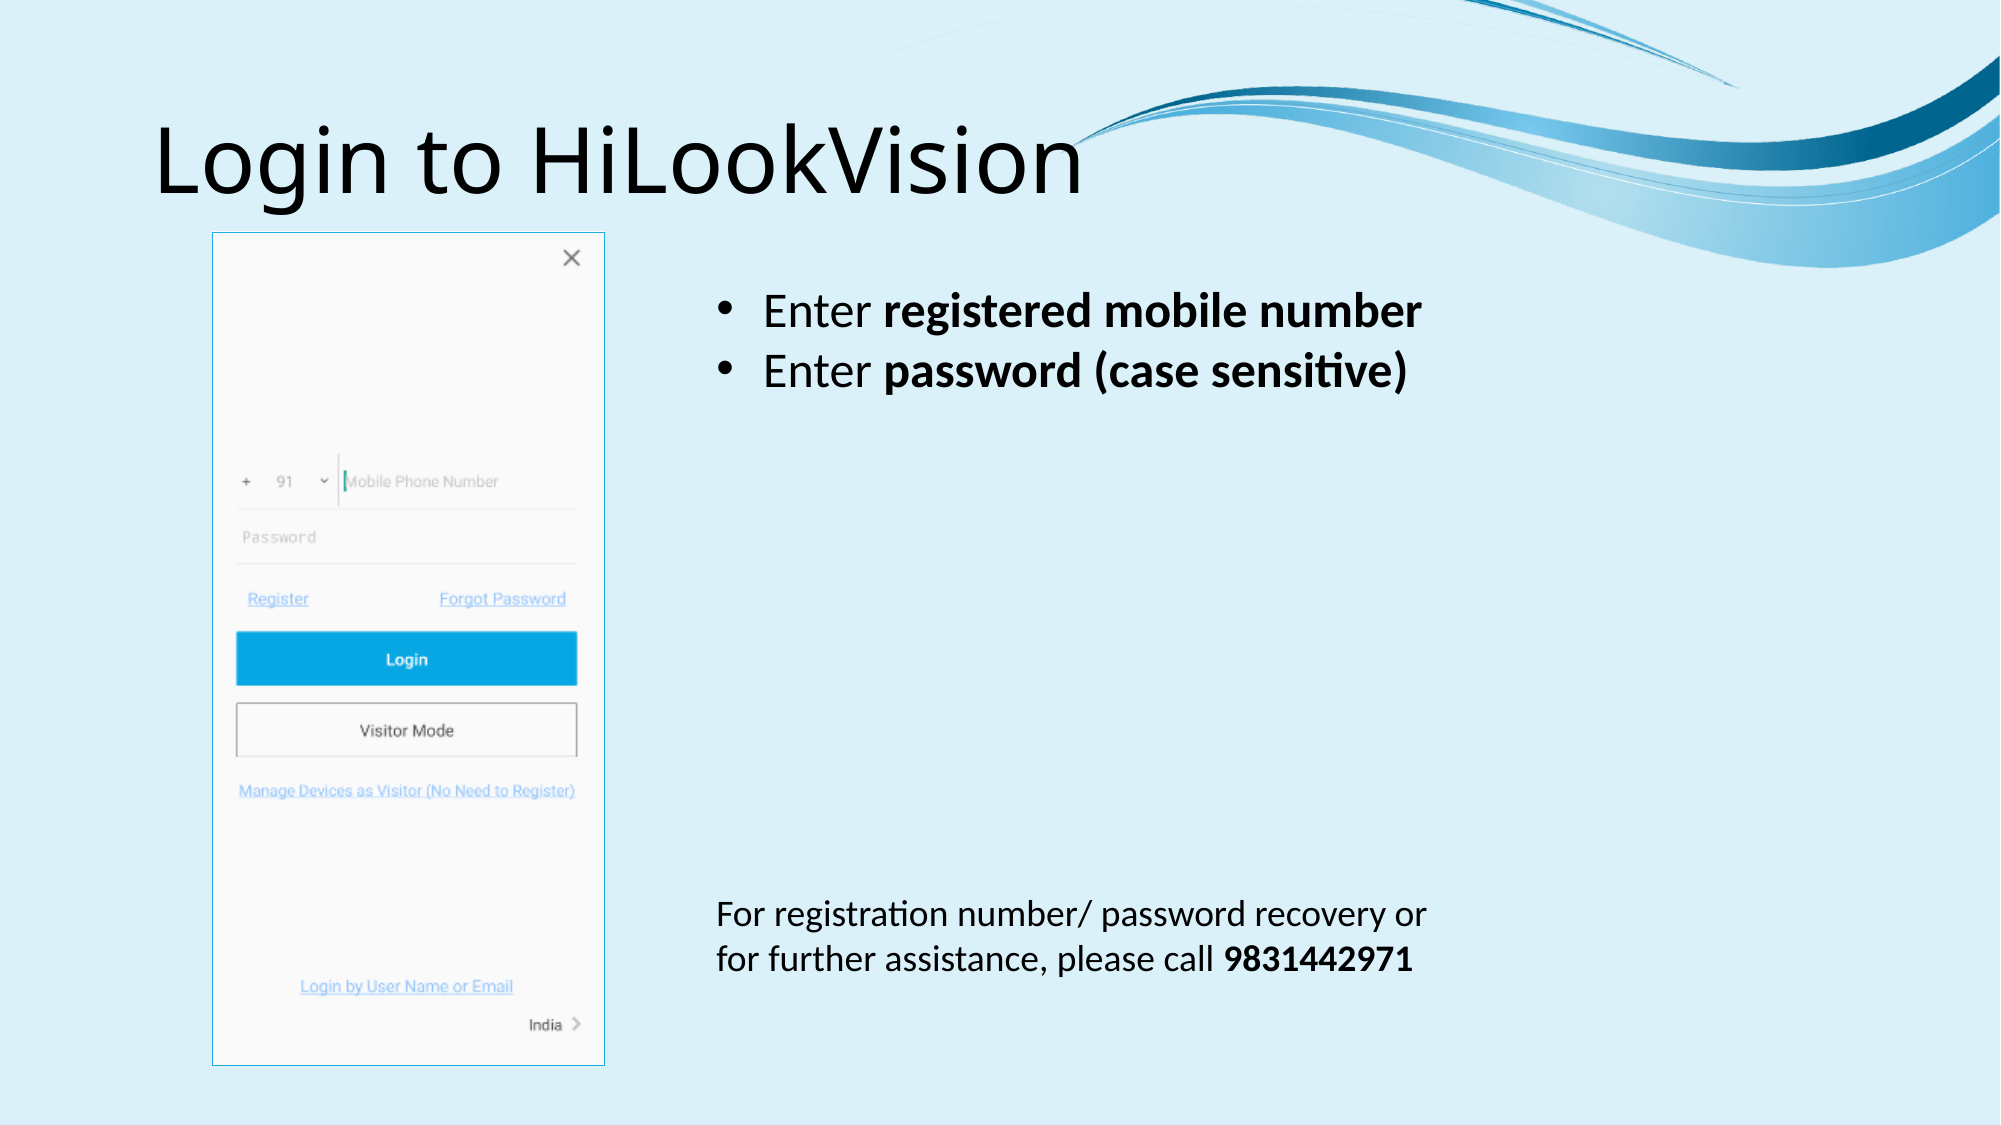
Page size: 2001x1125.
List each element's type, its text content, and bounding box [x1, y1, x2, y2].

picture [893, 0, 2000, 339]
title Login to HiLookVision [137, 59, 1401, 269]
text_box For registration number/ password recovery or for further assistance, please call 9831442971 [701, 881, 1628, 987]
picture [212, 231, 605, 1065]
text_box Enter registered mobile number Enter password (case sensitive) [701, 269, 1731, 405]
